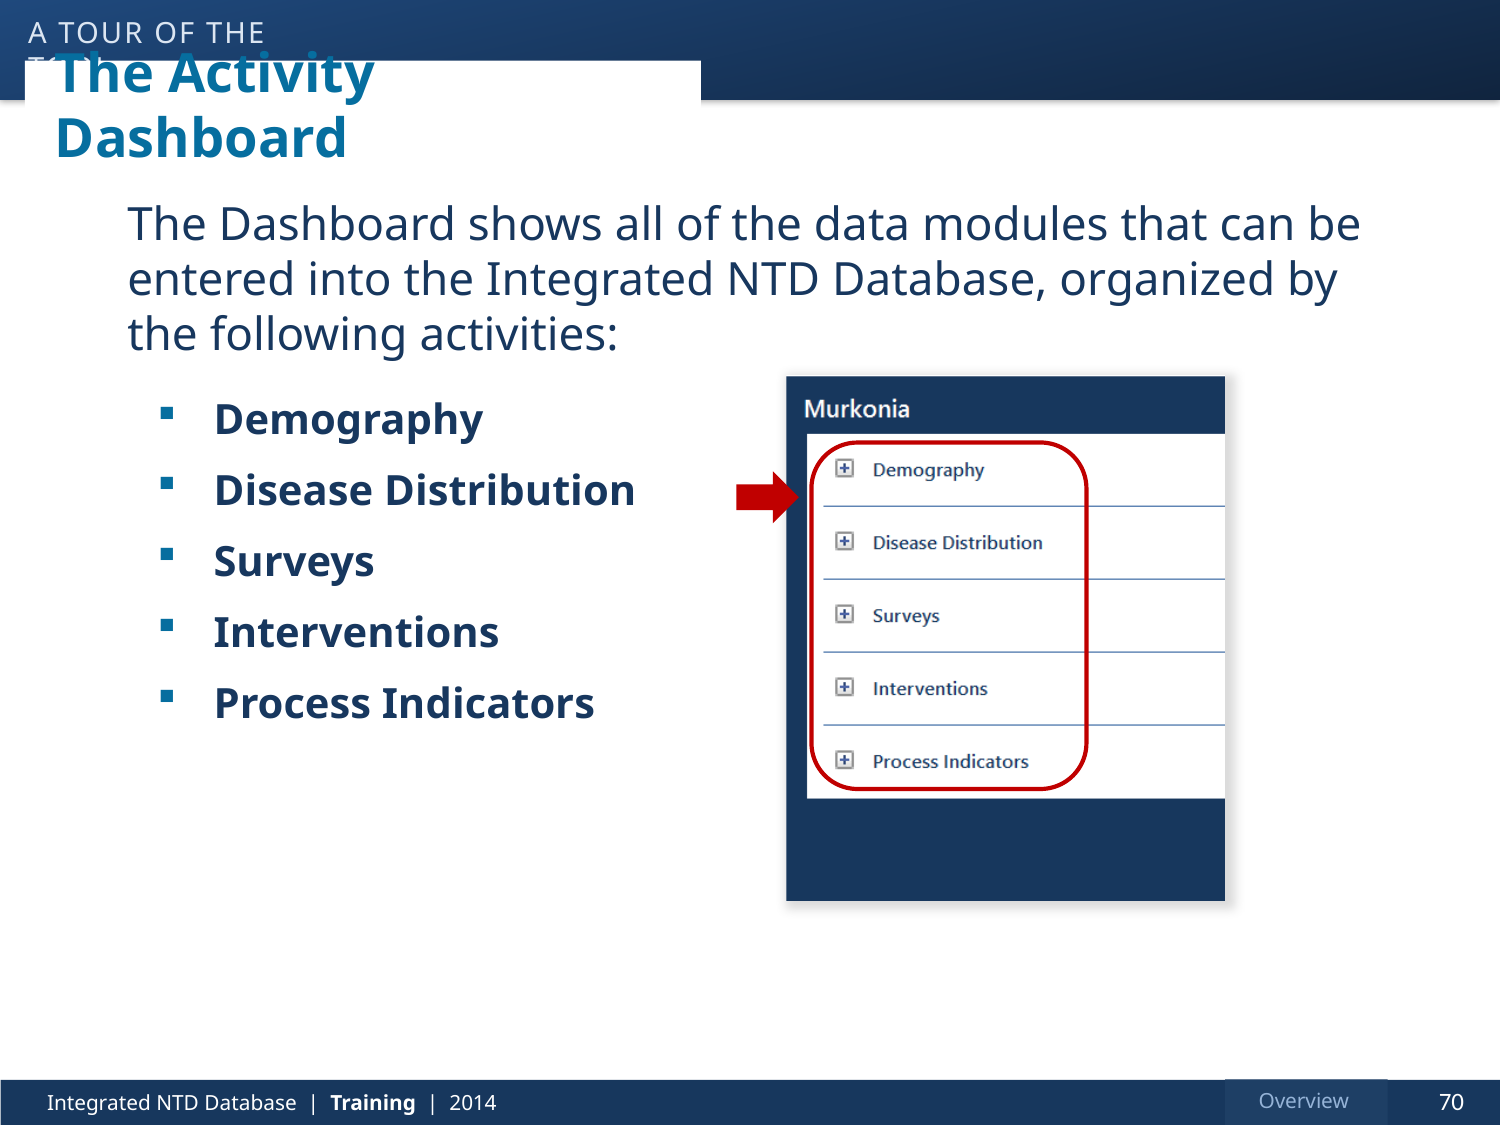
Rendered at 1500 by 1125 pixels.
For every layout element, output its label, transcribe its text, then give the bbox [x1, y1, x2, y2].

title The Activity Dashboard [24, 60, 701, 146]
list a tour of the tool [28, 6, 297, 58]
text_box [734, 469, 781, 526]
list The Dashboard shows all of the data modules that can be entered into the Integrated NTD Database, organized by the following activities: Demography Disease Distribution Surveys Interventions Process Indicators [112, 187, 1400, 930]
picture [786, 374, 1226, 901]
